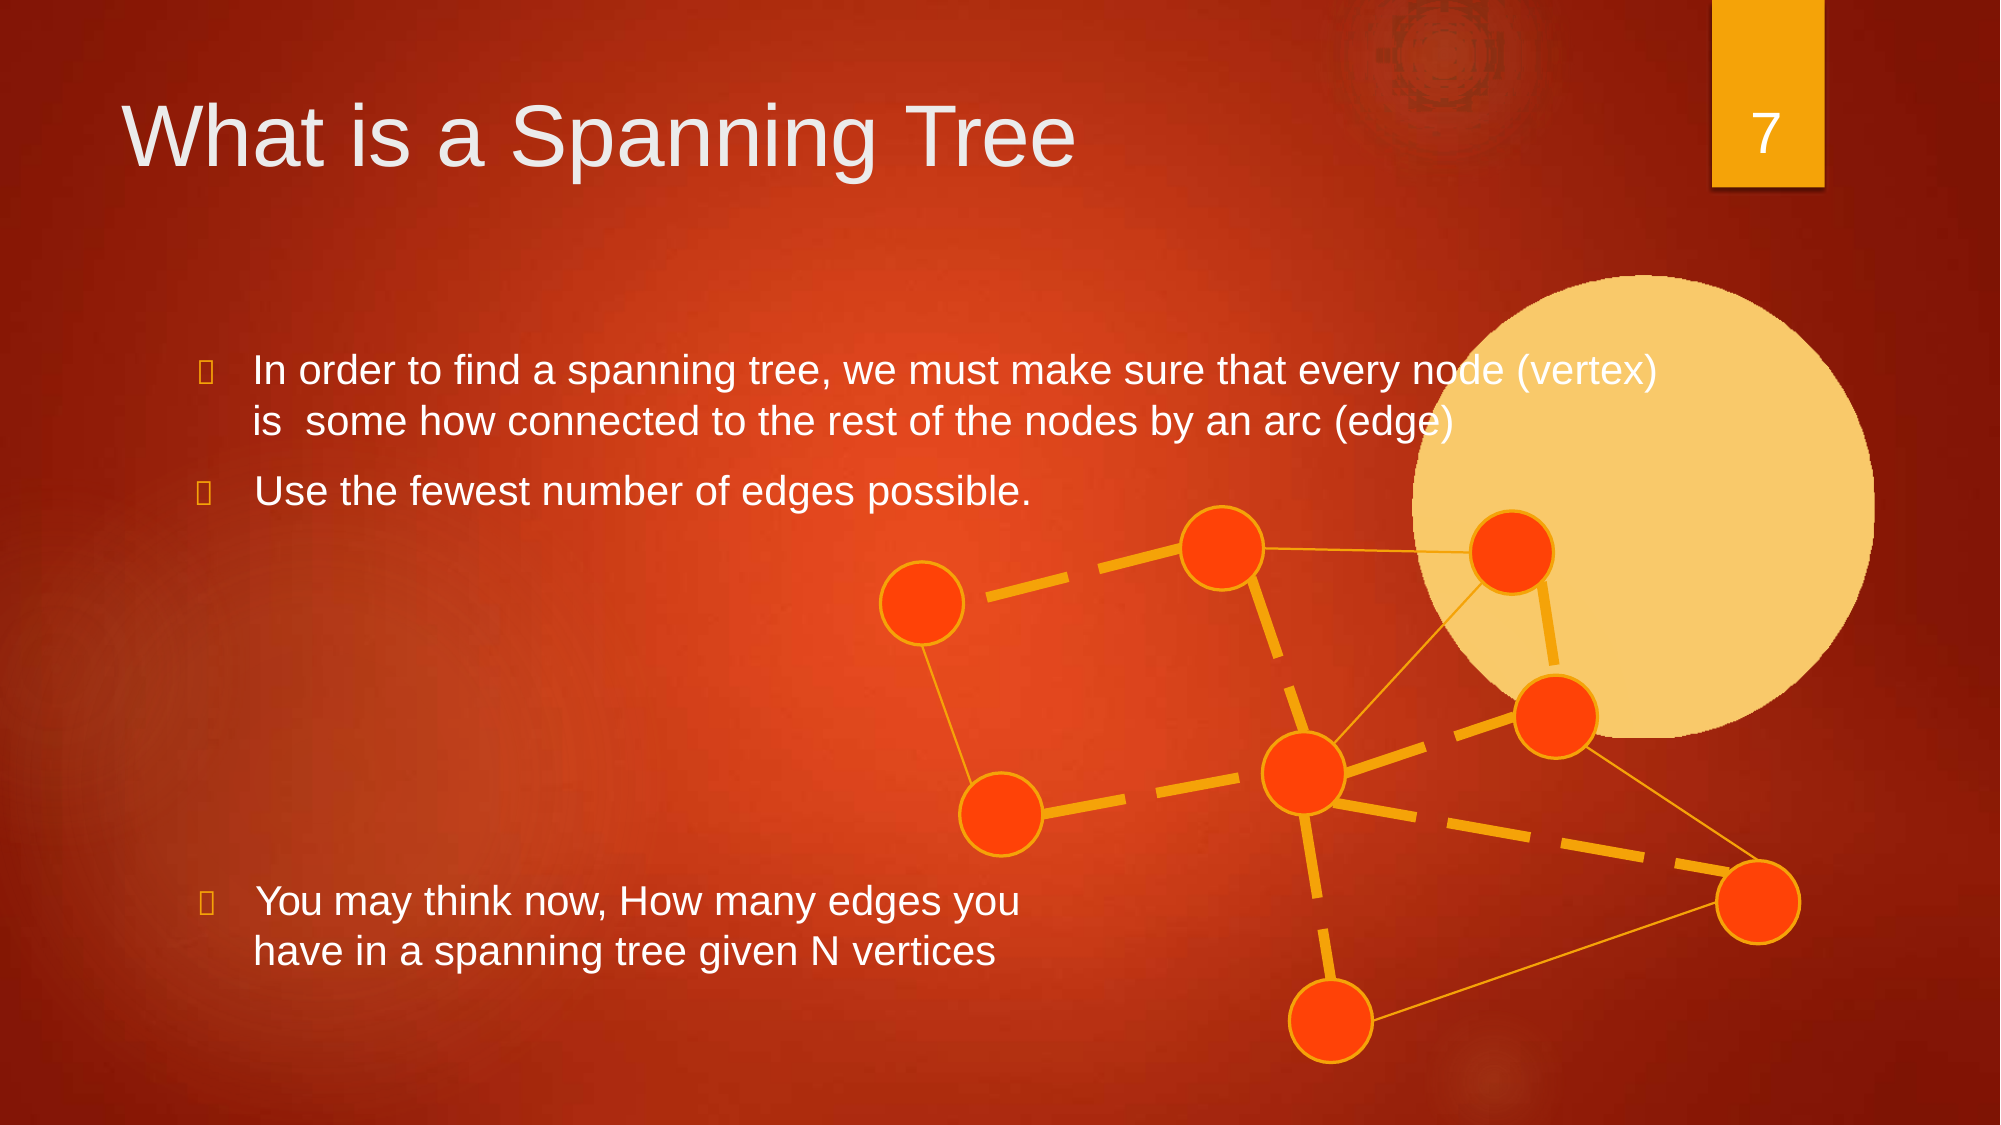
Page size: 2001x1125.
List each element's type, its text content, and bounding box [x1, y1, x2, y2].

text_box [1716, 860, 1800, 944]
text_box  In order to find a spanning tree, we must make sure that every node (vertex) is some how connected to the rest of the nodes by an arc (edge)  Use the fewest number of edges possible. [193, 341, 1697, 514]
title What is a Spanning Tree [118, 77, 1082, 268]
text_box [880, 561, 964, 645]
text_box [1262, 731, 1346, 816]
text_box [959, 772, 1043, 857]
text_box [1180, 506, 1264, 591]
picture [0, 0, 2000, 1125]
text_box [1289, 979, 1373, 1063]
text_box  You may think now, How many edges you have in a spanning tree given N vertices [194, 871, 1025, 974]
text_box [1514, 675, 1598, 759]
text_box 7 [1748, 93, 1786, 166]
text_box [1470, 510, 1554, 595]
